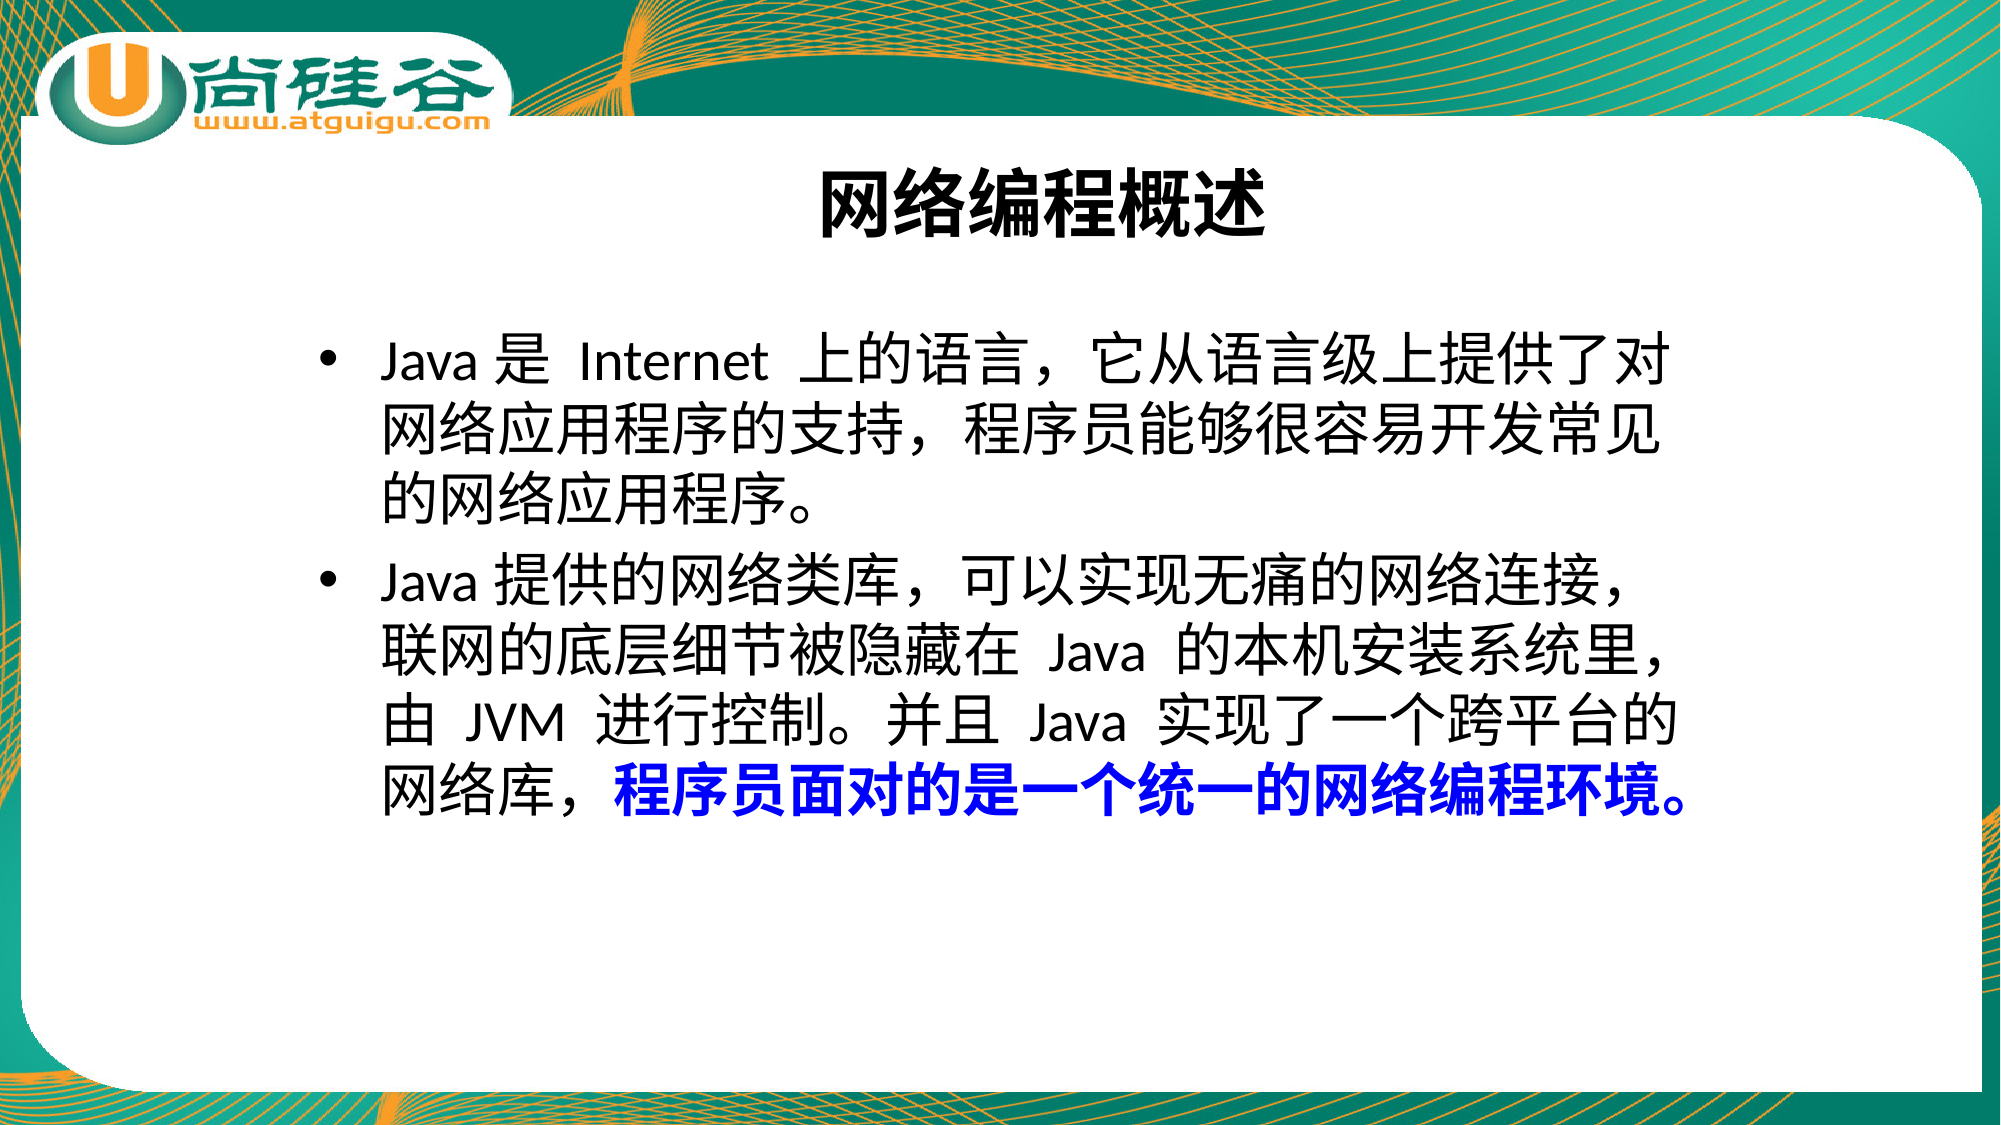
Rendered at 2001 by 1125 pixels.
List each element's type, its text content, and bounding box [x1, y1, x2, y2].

list Java是 Internet 上的语言，它从语言级上提供了对网络应用程序的支持，程序员能够很容易开发常见的网络应用程序。 Java提供的网络类库，可以实现无痛的网络连接，联网的底层细节被隐藏在 Java 的本机安装系统里，由 JVM 进行控制。并且 Java 实现了一个跨平台的网络库，程序员面对的是一个统一的网络编程环境。 [303, 314, 1709, 870]
title 网络编程概述 [645, 125, 1439, 278]
picture [0, 0, 2001, 1125]
